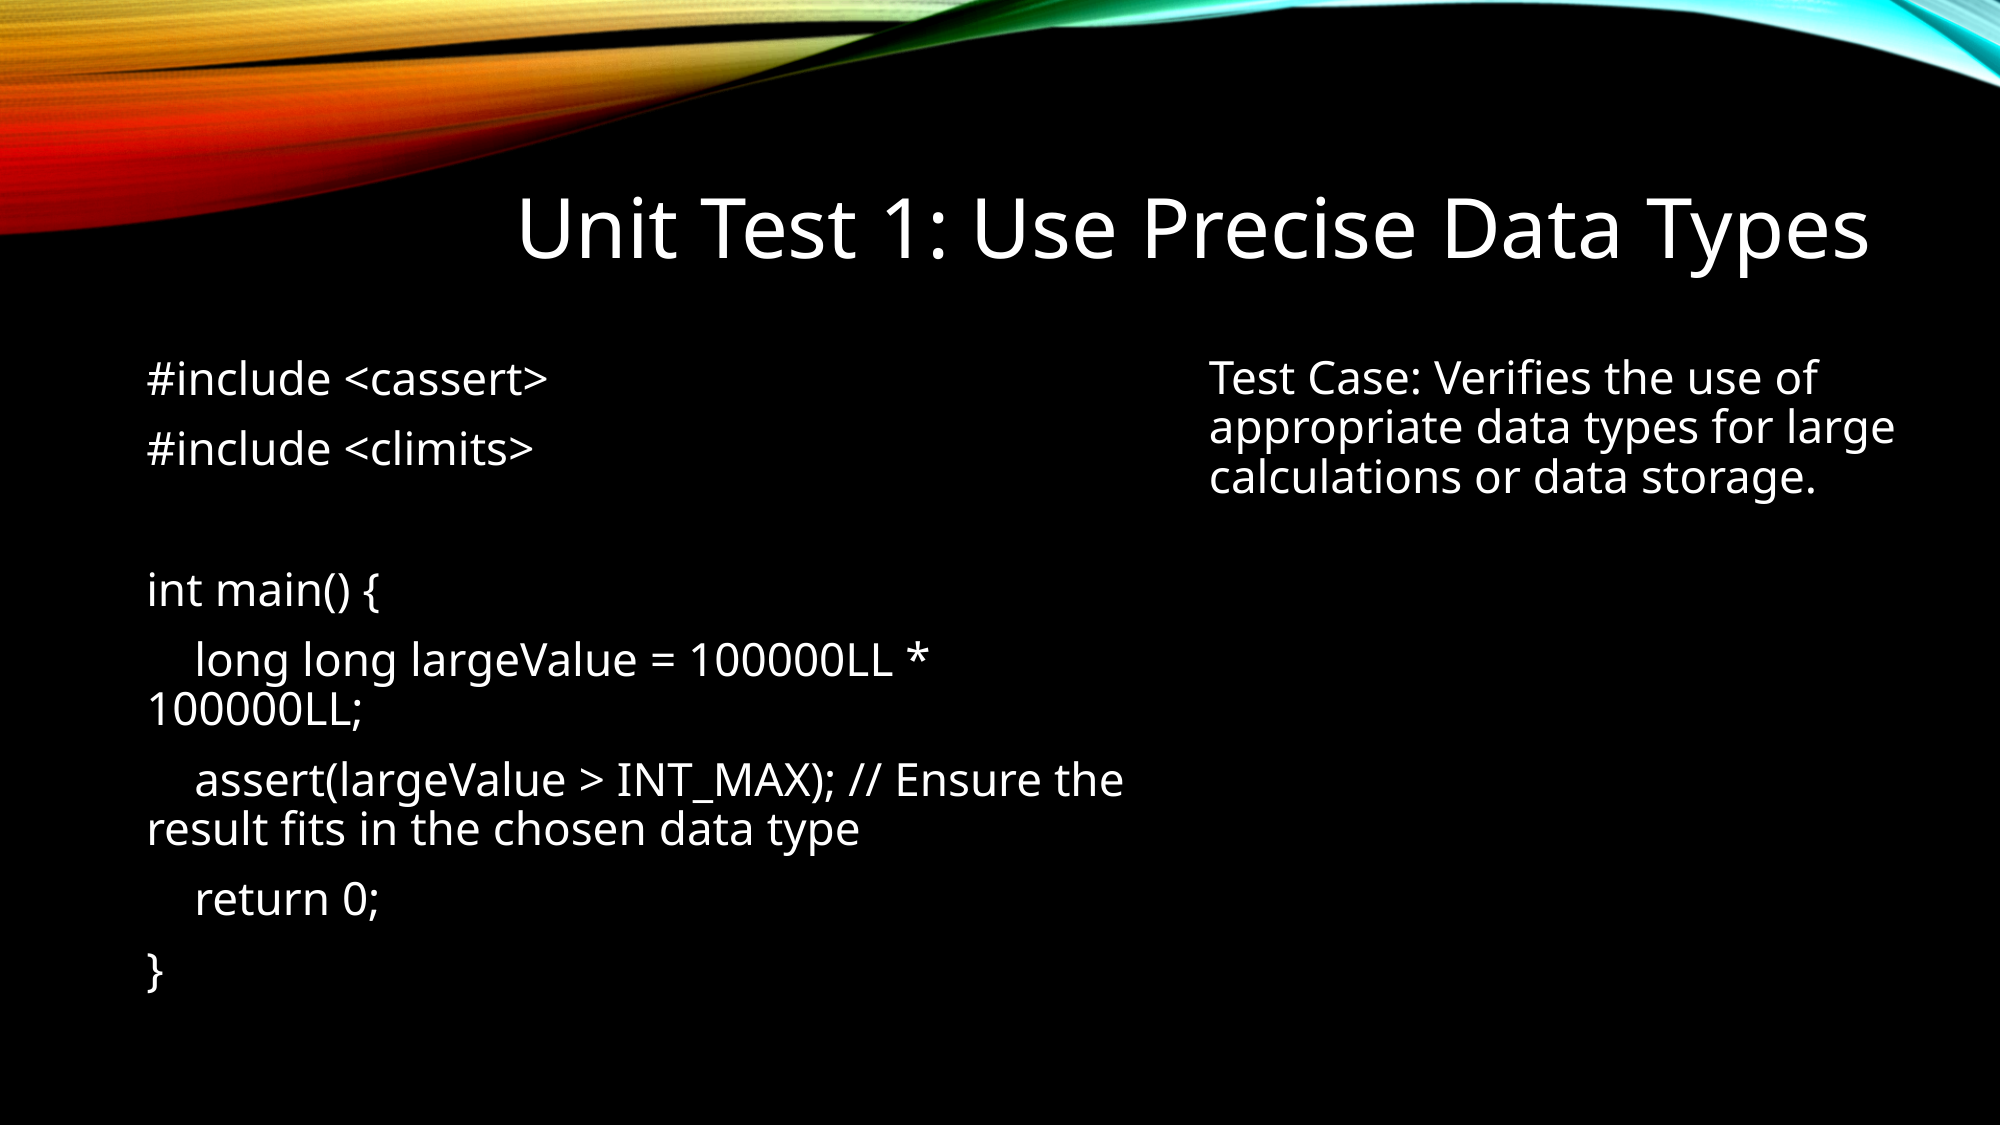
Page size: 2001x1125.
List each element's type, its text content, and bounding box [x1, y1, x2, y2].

text_box Test Case: Verifies the use of appropriate data types for large calculations or data storage. [1175, 347, 1932, 1020]
picture [0, 0, 2000, 237]
list #include <cassert> #include <climits> int main() { long long largeValue = 100000LL * 100000LL; assert(largeValue > INT_MAX); // Ensure the result fits in the chosen data type return 0; } [112, 348, 1152, 1021]
title Unit Test 1: Use Precise Data Types [474, 125, 1888, 338]
